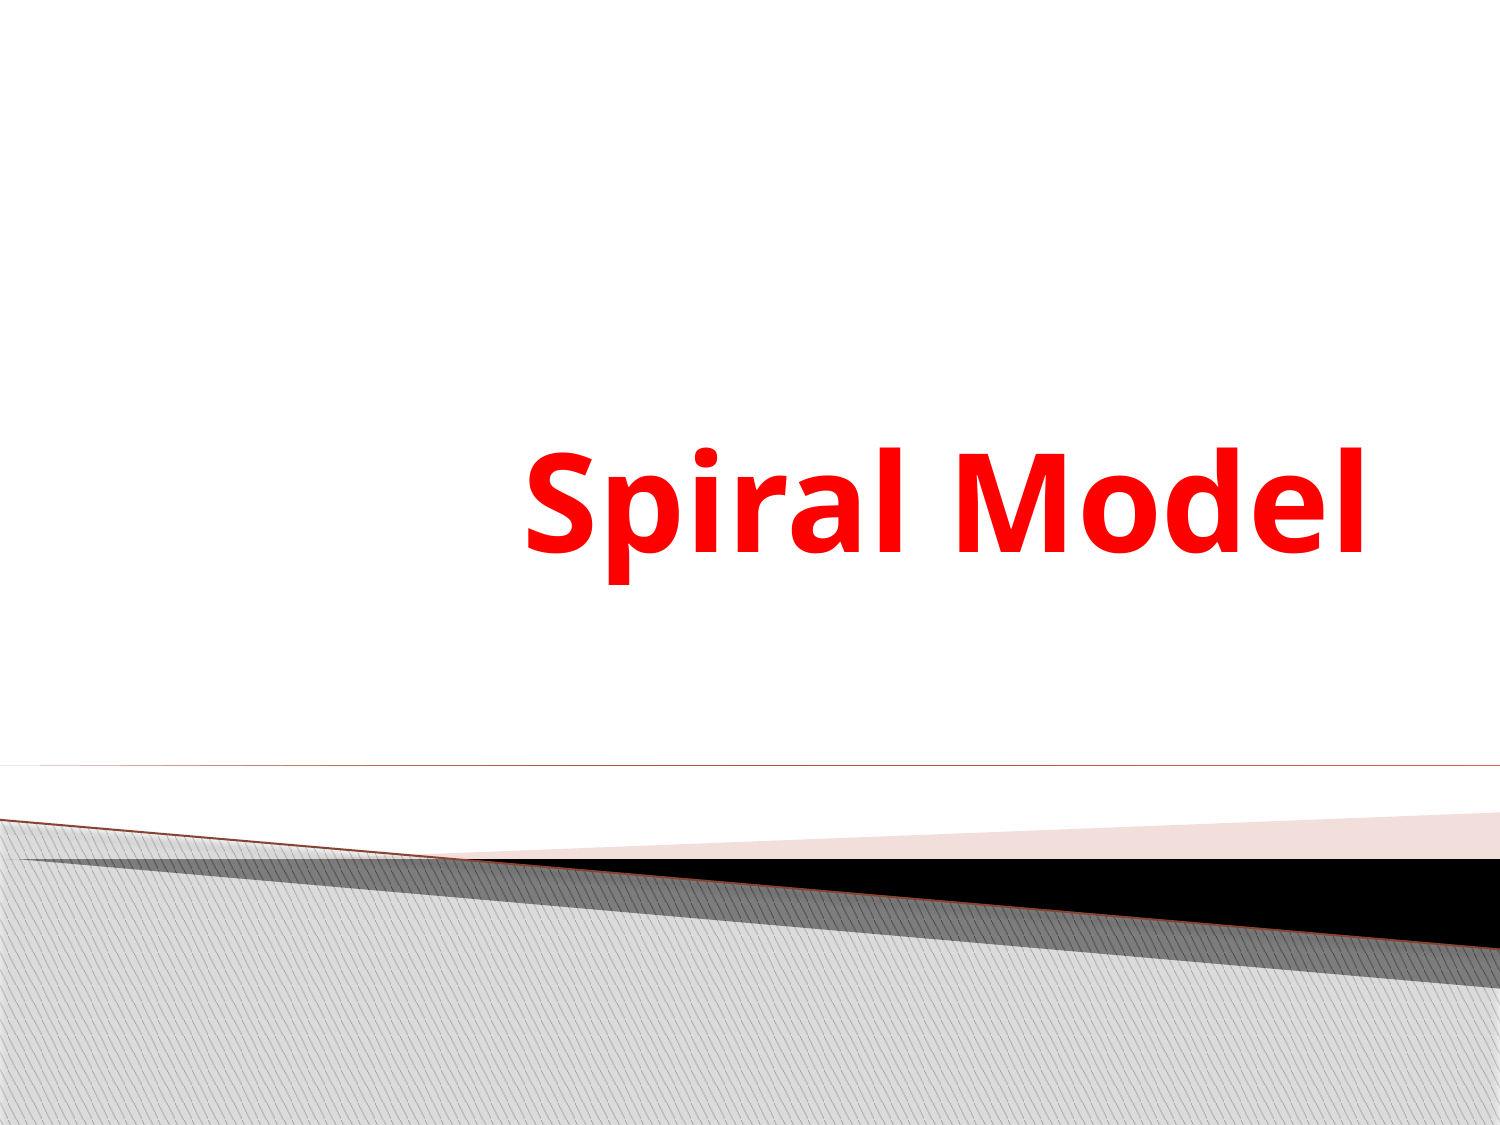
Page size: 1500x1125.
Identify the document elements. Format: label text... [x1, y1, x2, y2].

picture [5, 859, 1500, 989]
title Spiral Model [112, 287, 1388, 588]
